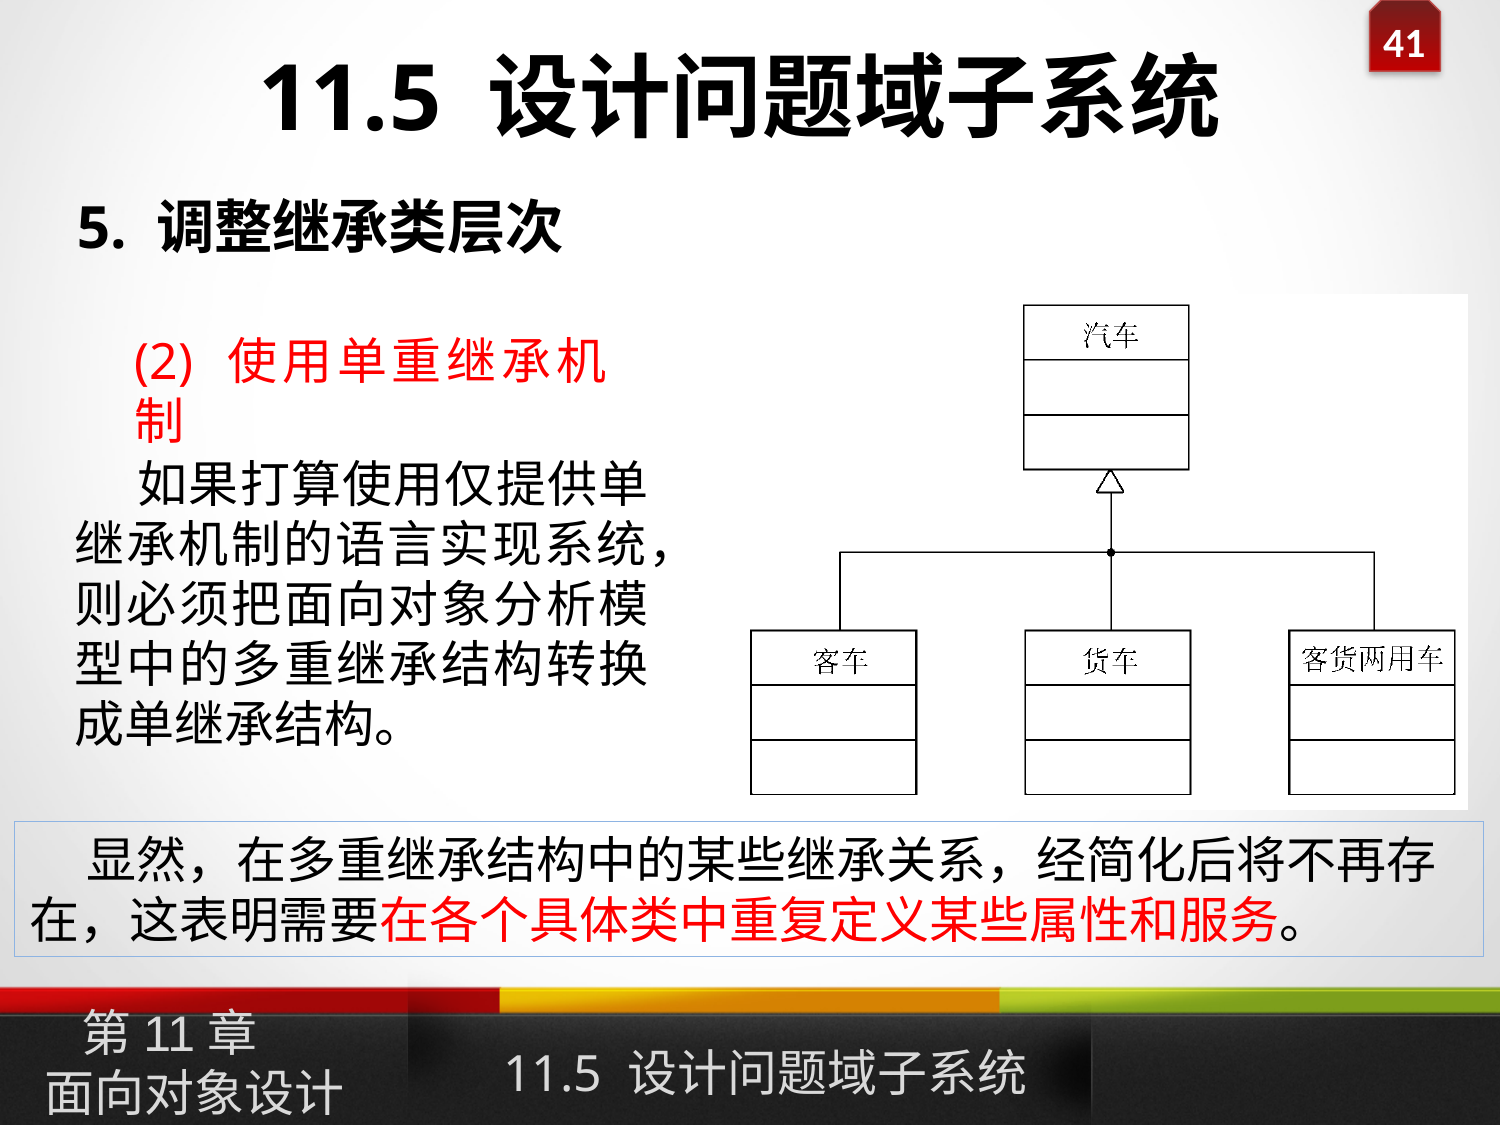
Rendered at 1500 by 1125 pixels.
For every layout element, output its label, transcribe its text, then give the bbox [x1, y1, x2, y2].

text_box 5. 调整继承类层次 [62, 183, 1413, 282]
text_box 11.5 设计问题域子系统 [458, 1032, 1073, 1111]
title 11.5 设计问题域子系统 [64, 0, 1416, 188]
text_box 如果打算使用仅提供单继承机制的语言实现系统，则必须把面向对象分析模型中的多重继承结构转换成单继承结构。 [59, 444, 664, 760]
picture [0, 0, 1500, 1125]
text_box 显然，在多重继承结构中的某些继承关系，经简化后将不再存在，这表明需要在各个具体类中重复定义某些属性和服务。 [14, 821, 1484, 957]
text_box (2) 使用单重继承机制 [119, 322, 622, 397]
